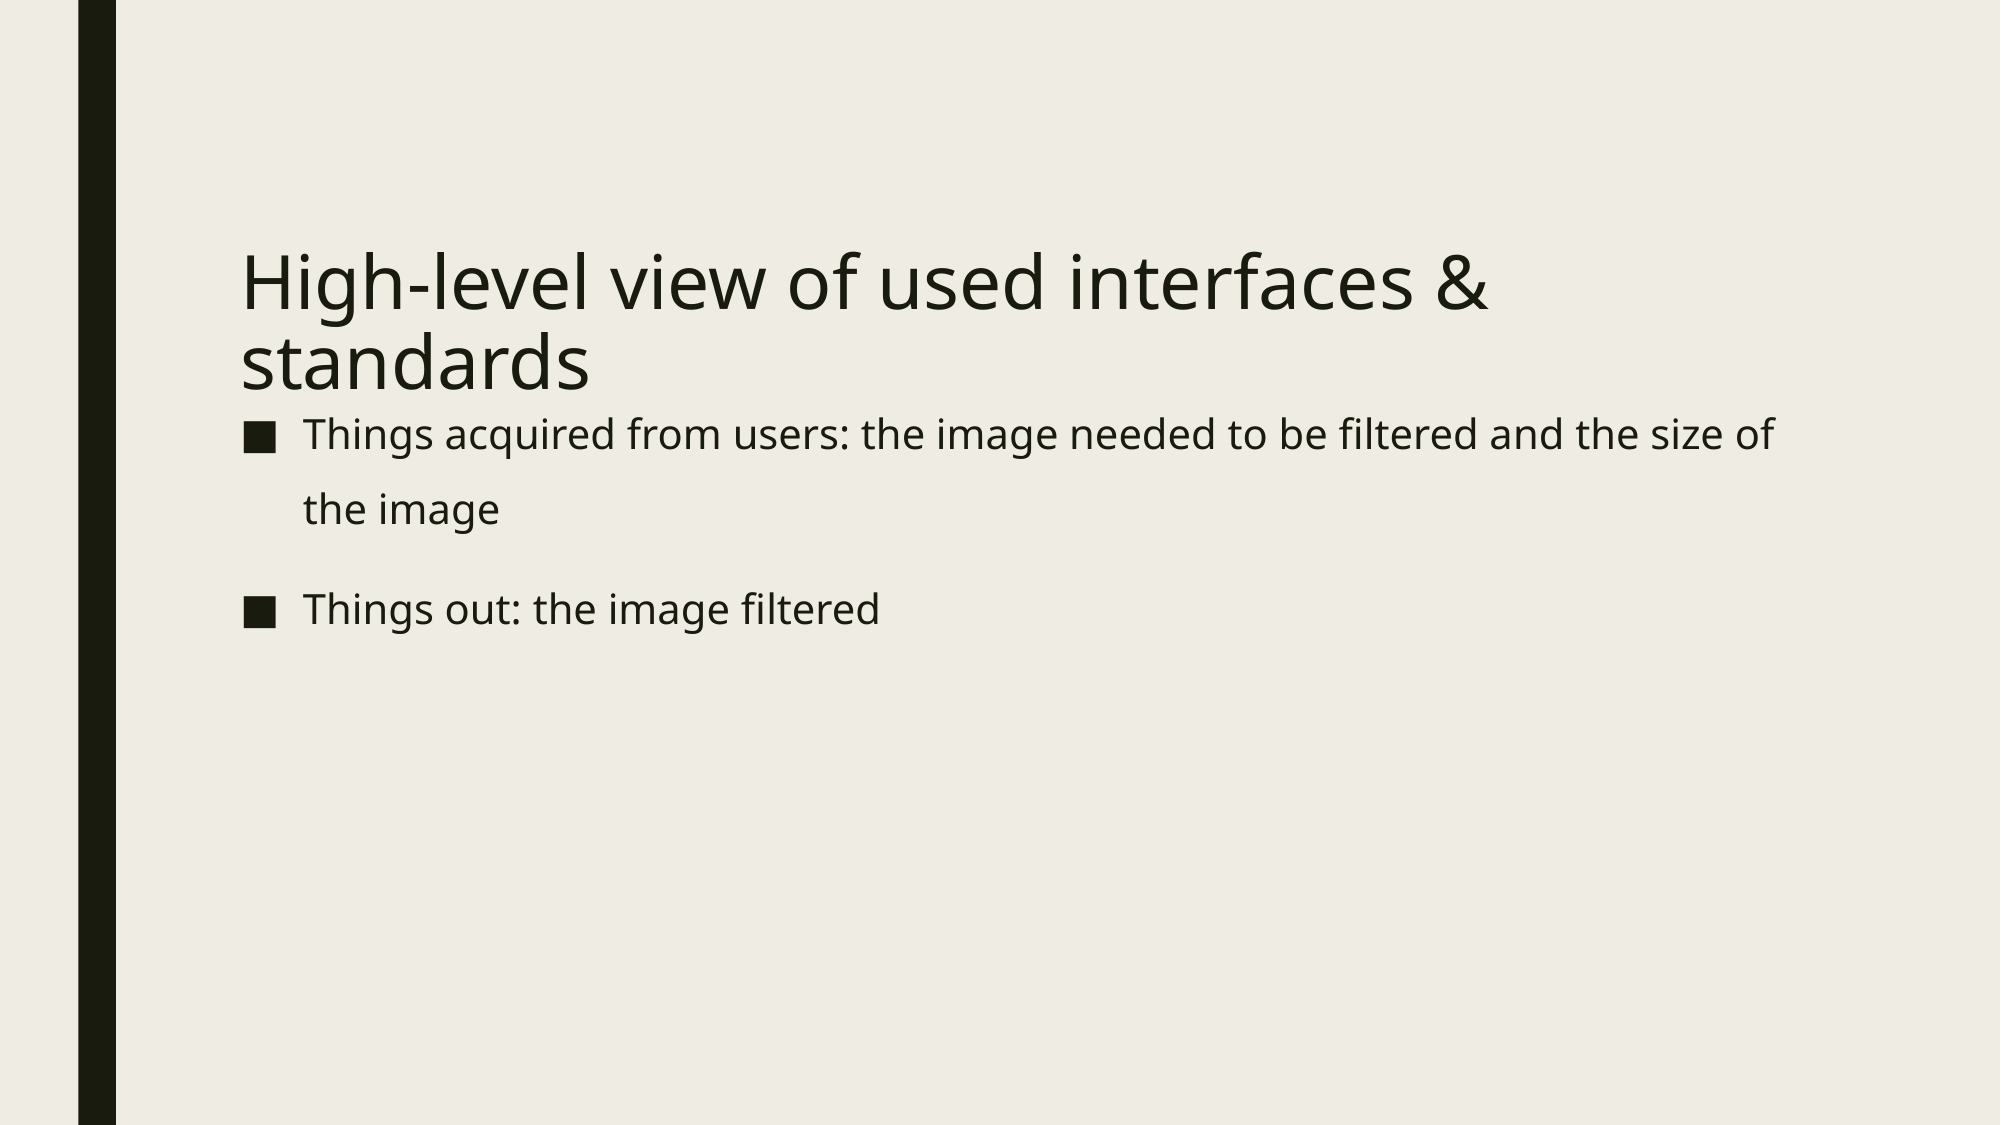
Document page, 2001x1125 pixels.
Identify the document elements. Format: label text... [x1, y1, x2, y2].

list Things acquired from users: the image needed to be filtered and the size of the image Things out: the image filtered [225, 375, 1800, 963]
title High-level view of used interfaces & standards [225, 238, 1800, 357]
